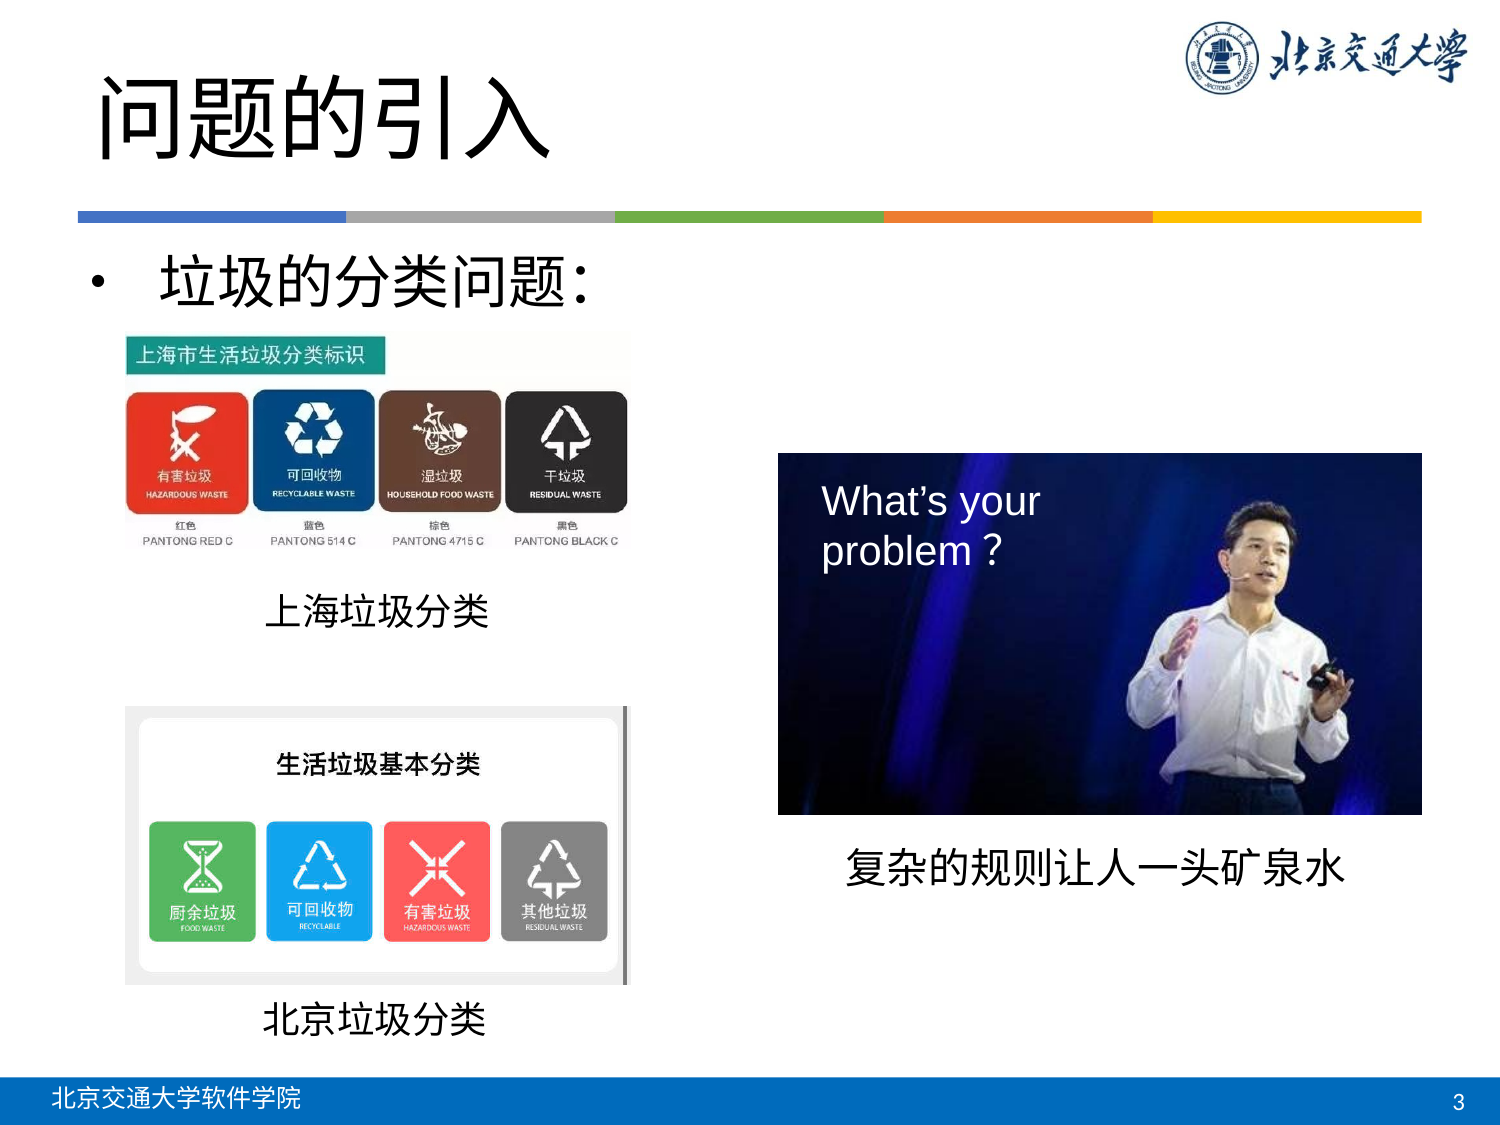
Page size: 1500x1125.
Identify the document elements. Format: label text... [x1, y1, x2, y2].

picture [778, 453, 1422, 816]
picture [125, 706, 631, 985]
text_box 上海垃圾分类 [249, 580, 556, 641]
text_box 北京交通大学软件学院 [51, 1082, 302, 1113]
text_box [77, 210, 346, 224]
text_box 3 [1452, 1085, 1466, 1116]
text_box •垃圾的分类问题： [69, 245, 625, 316]
text_box [614, 210, 883, 224]
text_box [883, 210, 1152, 224]
text_box [1152, 210, 1422, 224]
text_box 复杂的规则让人一头矿泉水 [845, 841, 1347, 892]
text_box [346, 210, 614, 224]
picture [125, 330, 631, 549]
text_box [0, 1077, 1500, 1125]
text_box 问题的引入 [94, 61, 554, 172]
text_box 北京垃圾分类 [247, 994, 605, 1049]
picture [1166, 10, 1491, 106]
